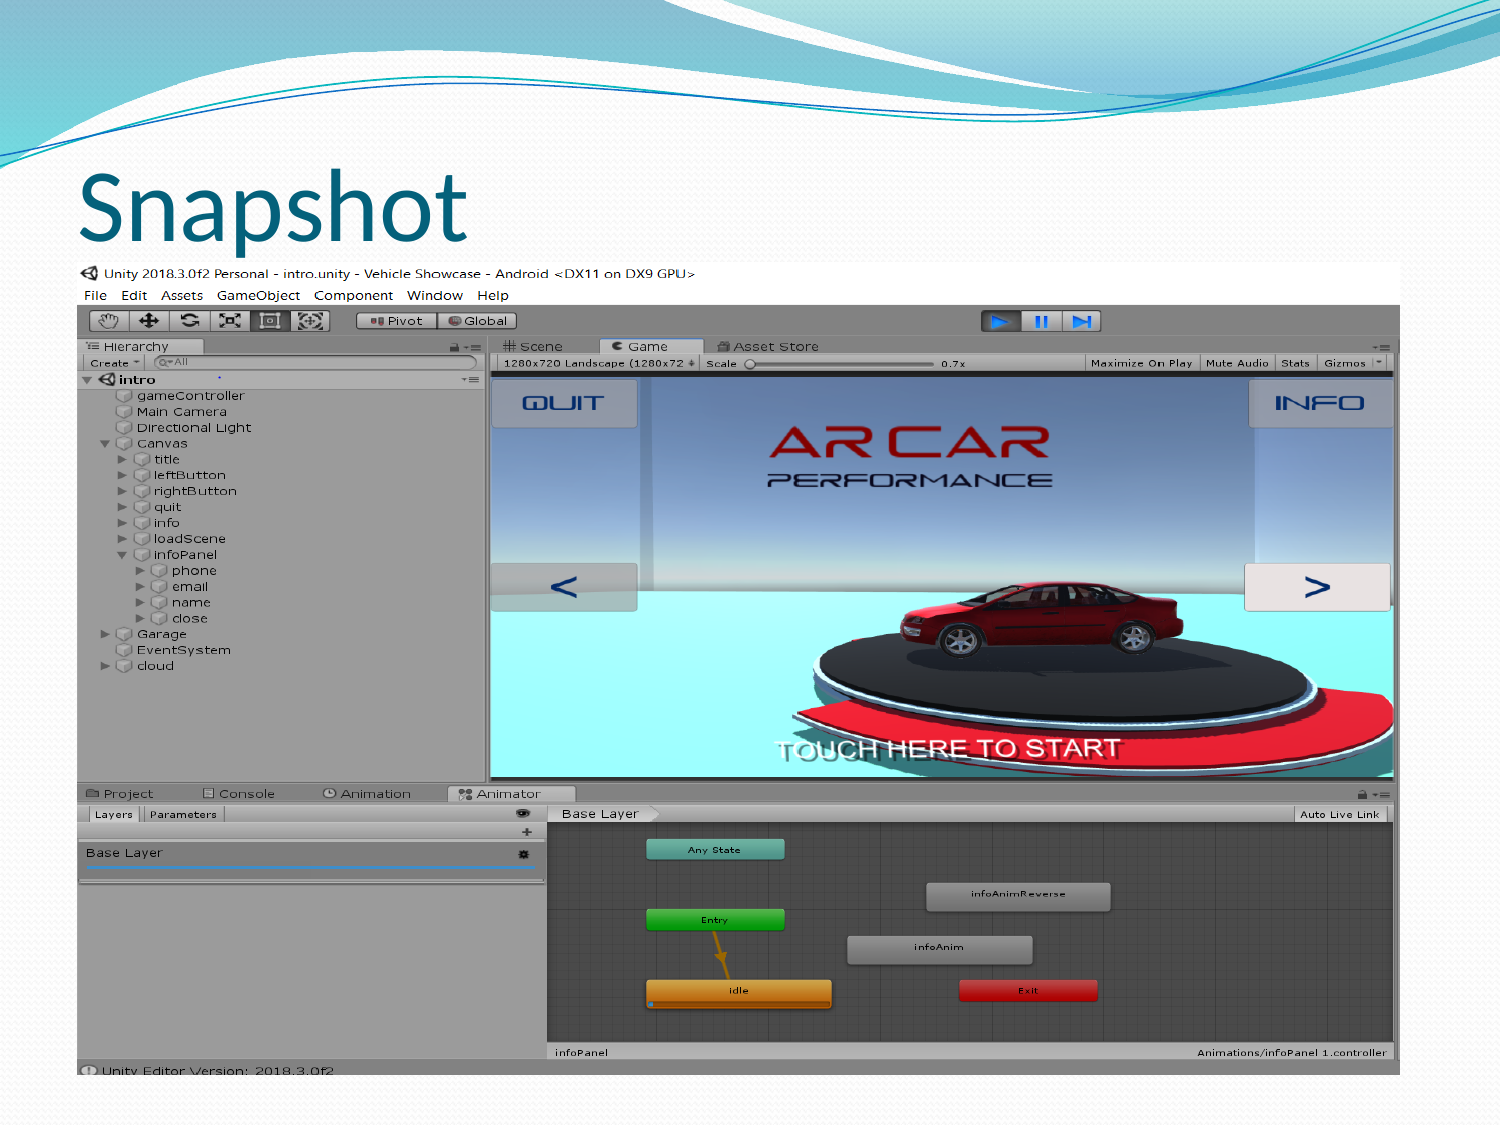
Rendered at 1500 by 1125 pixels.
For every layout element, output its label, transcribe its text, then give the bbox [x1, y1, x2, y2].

title Snapshot [77, 75, 1428, 263]
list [77, 262, 1401, 1076]
